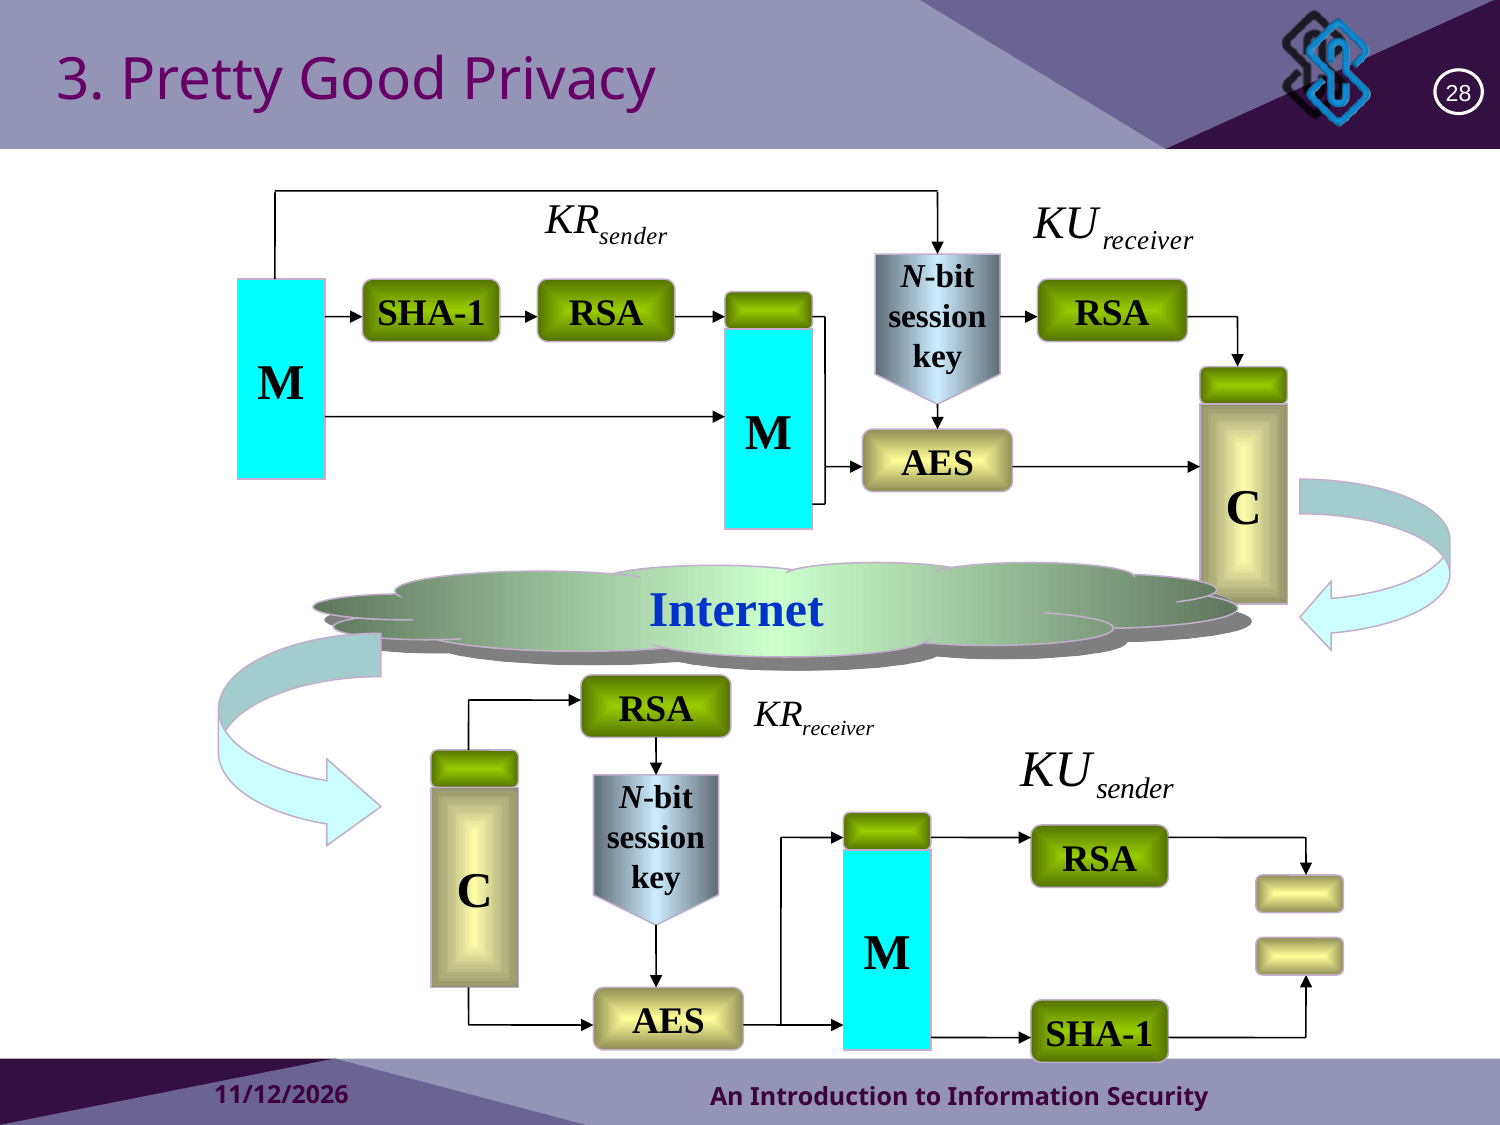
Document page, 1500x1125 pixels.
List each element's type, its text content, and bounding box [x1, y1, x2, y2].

text_box [1012, 460, 1201, 473]
text_box [930, 831, 1031, 844]
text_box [812, 316, 826, 505]
text_box [649, 924, 663, 988]
text_box AES [862, 429, 1013, 492]
text_box [1255, 874, 1344, 913]
text_box [829, 460, 863, 473]
slide_number 28 [1433, 68, 1484, 116]
text_box [780, 831, 844, 844]
text_box [468, 693, 581, 707]
text_box [1299, 976, 1313, 1038]
text_box M [237, 279, 325, 480]
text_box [524, 178, 688, 267]
title 3. Pretty Good Privacy [41, 31, 999, 121]
text_box [743, 1018, 844, 1032]
text_box [468, 1018, 594, 1032]
text_box [674, 310, 725, 323]
text_box [724, 291, 813, 329]
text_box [997, 722, 1199, 823]
text_box [931, 404, 944, 430]
text_box AES [593, 987, 744, 1050]
text_box [1231, 316, 1244, 367]
picture [1268, 10, 1387, 129]
text_box [1255, 937, 1344, 976]
text_box [499, 310, 538, 323]
text_box RSA [1030, 831, 1169, 888]
text_box SHA-1 [362, 279, 500, 342]
text_box [1299, 837, 1313, 875]
text_box SHA-1 [1030, 999, 1169, 1063]
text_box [430, 749, 519, 988]
text_box M [843, 849, 931, 1050]
text_box [930, 1031, 1031, 1044]
text_box [999, 310, 1038, 323]
text_box RSA [537, 279, 675, 342]
text_box [218, 633, 381, 846]
text_box Internet [312, 562, 1238, 657]
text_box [737, 680, 893, 752]
text_box [324, 410, 725, 423]
text_box RSA [580, 674, 731, 738]
text_box [649, 737, 663, 775]
text_box RSA [1037, 287, 1188, 342]
text_box N-bit session key [875, 254, 1001, 404]
text_box M [724, 329, 813, 530]
text_box [843, 812, 931, 849]
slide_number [199, 1073, 550, 1118]
text_box [931, 191, 944, 255]
text_box [324, 310, 363, 323]
footer An Introduction to Information Security [695, 1073, 1412, 1118]
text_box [1012, 178, 1213, 280]
text_box [1199, 366, 1288, 404]
text_box N-bit session key [593, 774, 719, 925]
text_box C [1199, 404, 1288, 605]
text_box [1299, 479, 1450, 651]
